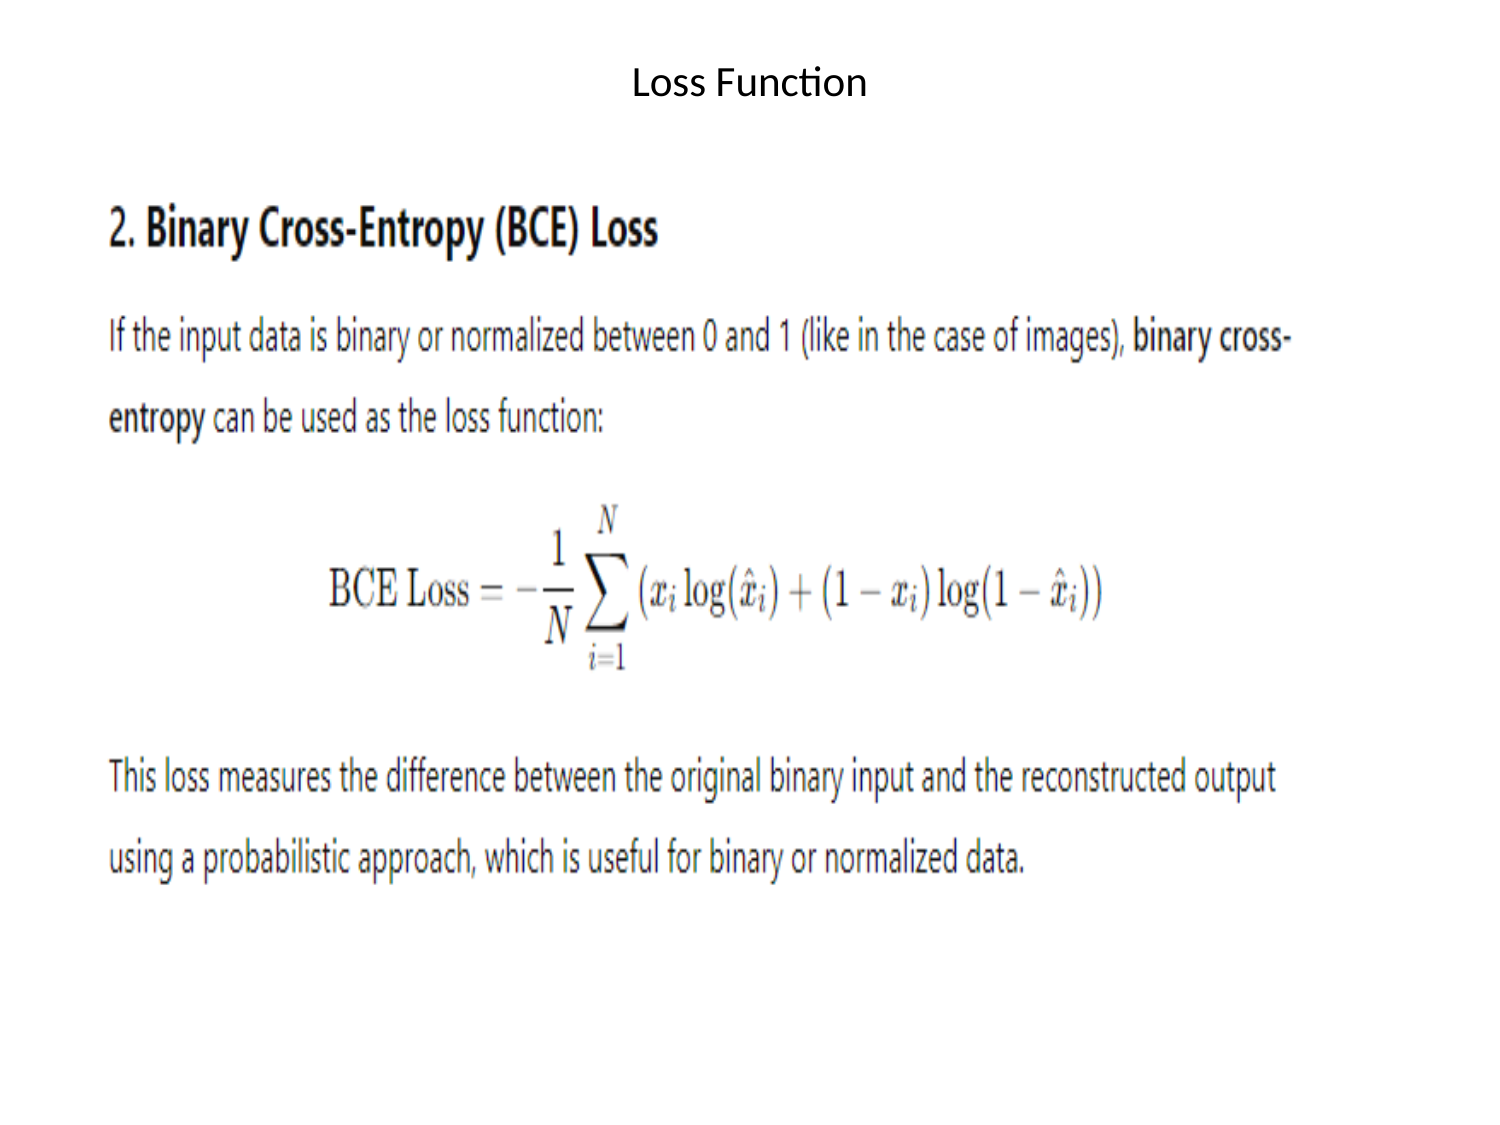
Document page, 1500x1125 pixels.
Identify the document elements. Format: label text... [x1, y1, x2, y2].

title Loss Function [75, 45, 1425, 113]
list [91, 175, 1310, 915]
